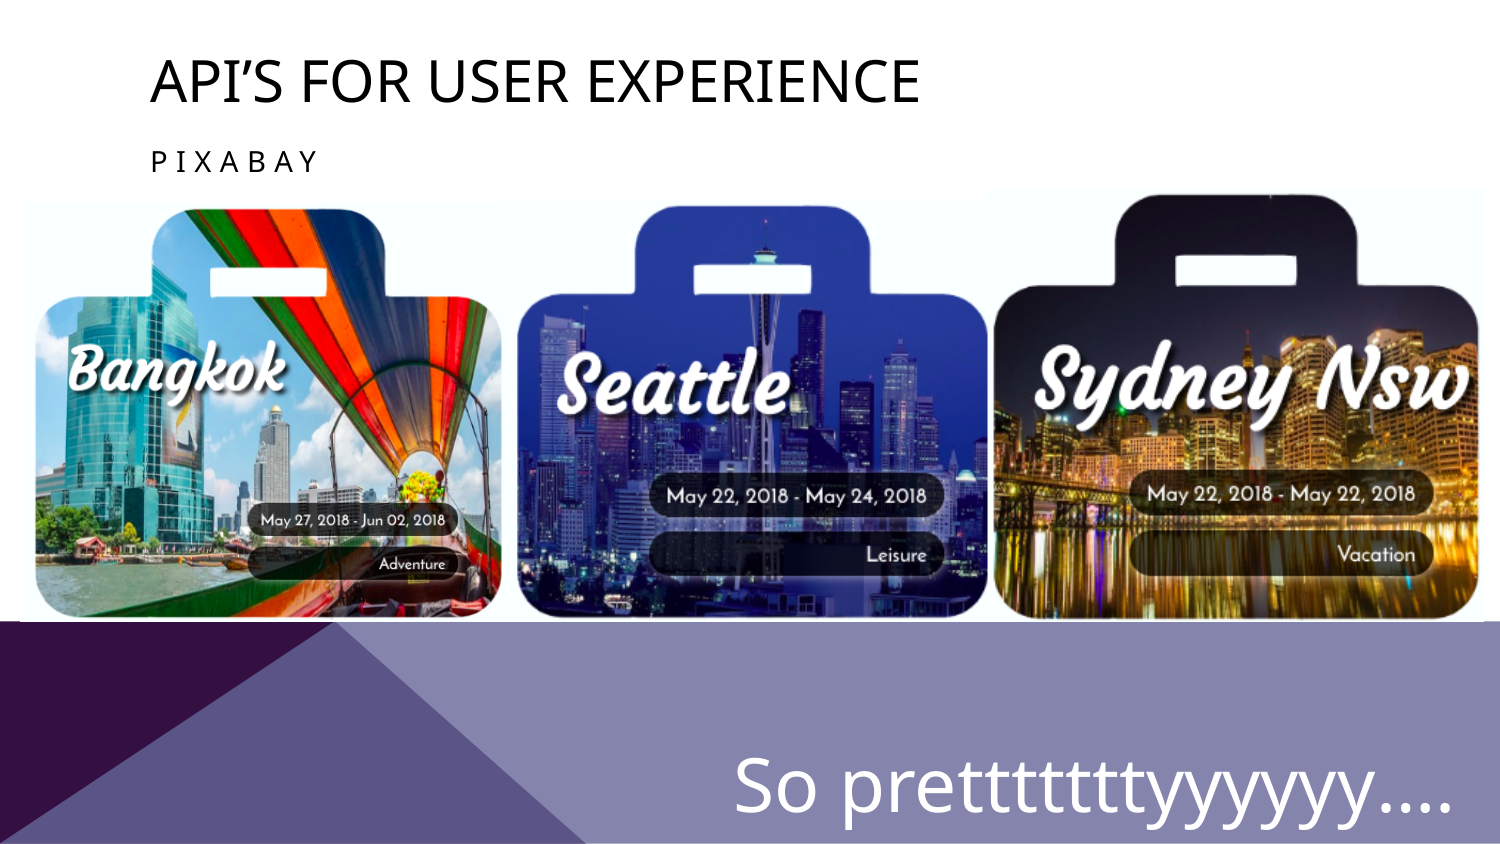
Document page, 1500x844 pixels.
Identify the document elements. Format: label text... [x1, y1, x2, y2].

text_box So pretttttttyyyyyy…. [688, 730, 1471, 836]
list Pixabay [135, 118, 660, 186]
title API’s for user experience [135, 45, 1369, 113]
picture [506, 188, 1484, 622]
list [19, 202, 502, 622]
